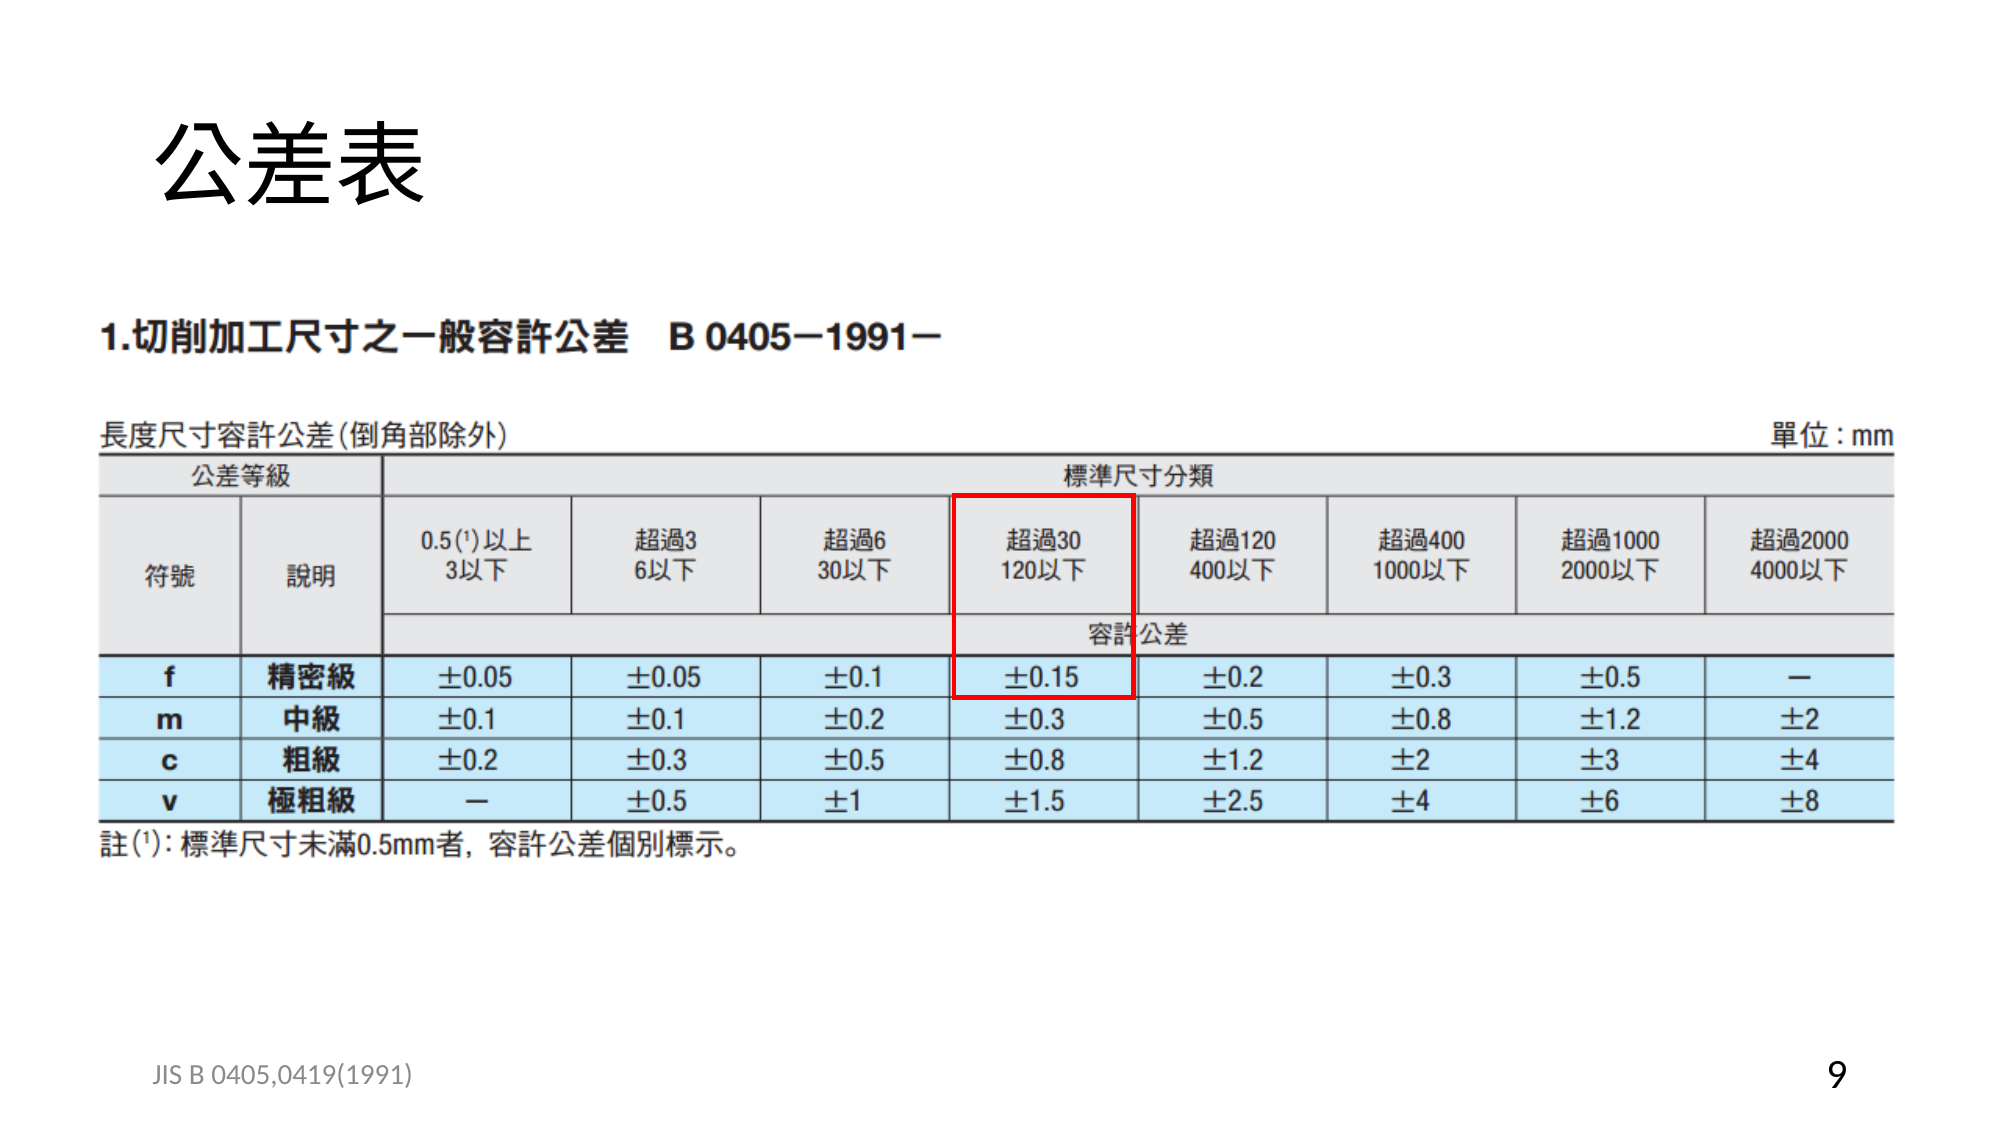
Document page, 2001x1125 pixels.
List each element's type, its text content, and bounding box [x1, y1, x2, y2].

slide_number 9 [1412, 1041, 1863, 1102]
picture [55, 264, 1945, 861]
footer JIS B 0405,0419(1991) [137, 1042, 1895, 1103]
title 公差表 [137, 59, 1863, 264]
